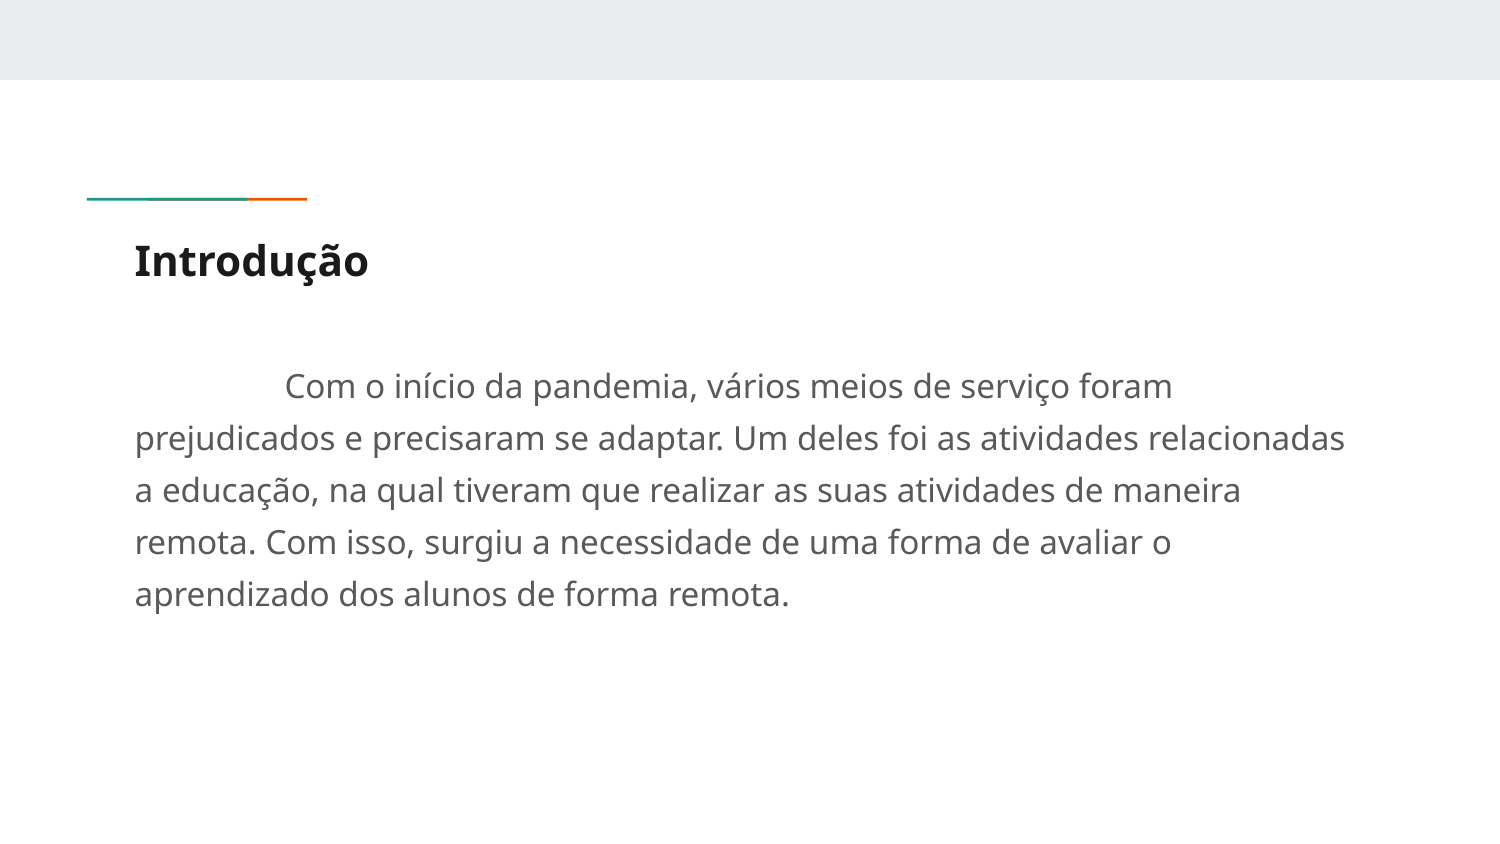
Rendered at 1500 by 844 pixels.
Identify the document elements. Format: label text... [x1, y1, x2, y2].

title Introdução [119, 216, 1381, 305]
list Com o início da pandemia, vários meios de serviço foram prejudicados e precisaram se adaptar. Um deles foi as atividades relacionadas a educação, na qual tiveram que realizar as suas atividades de maneira remota. Com isso, surgiu a necessidade de uma forma de avaliar o aprendizado dos alunos de forma remota. [119, 341, 1381, 712]
